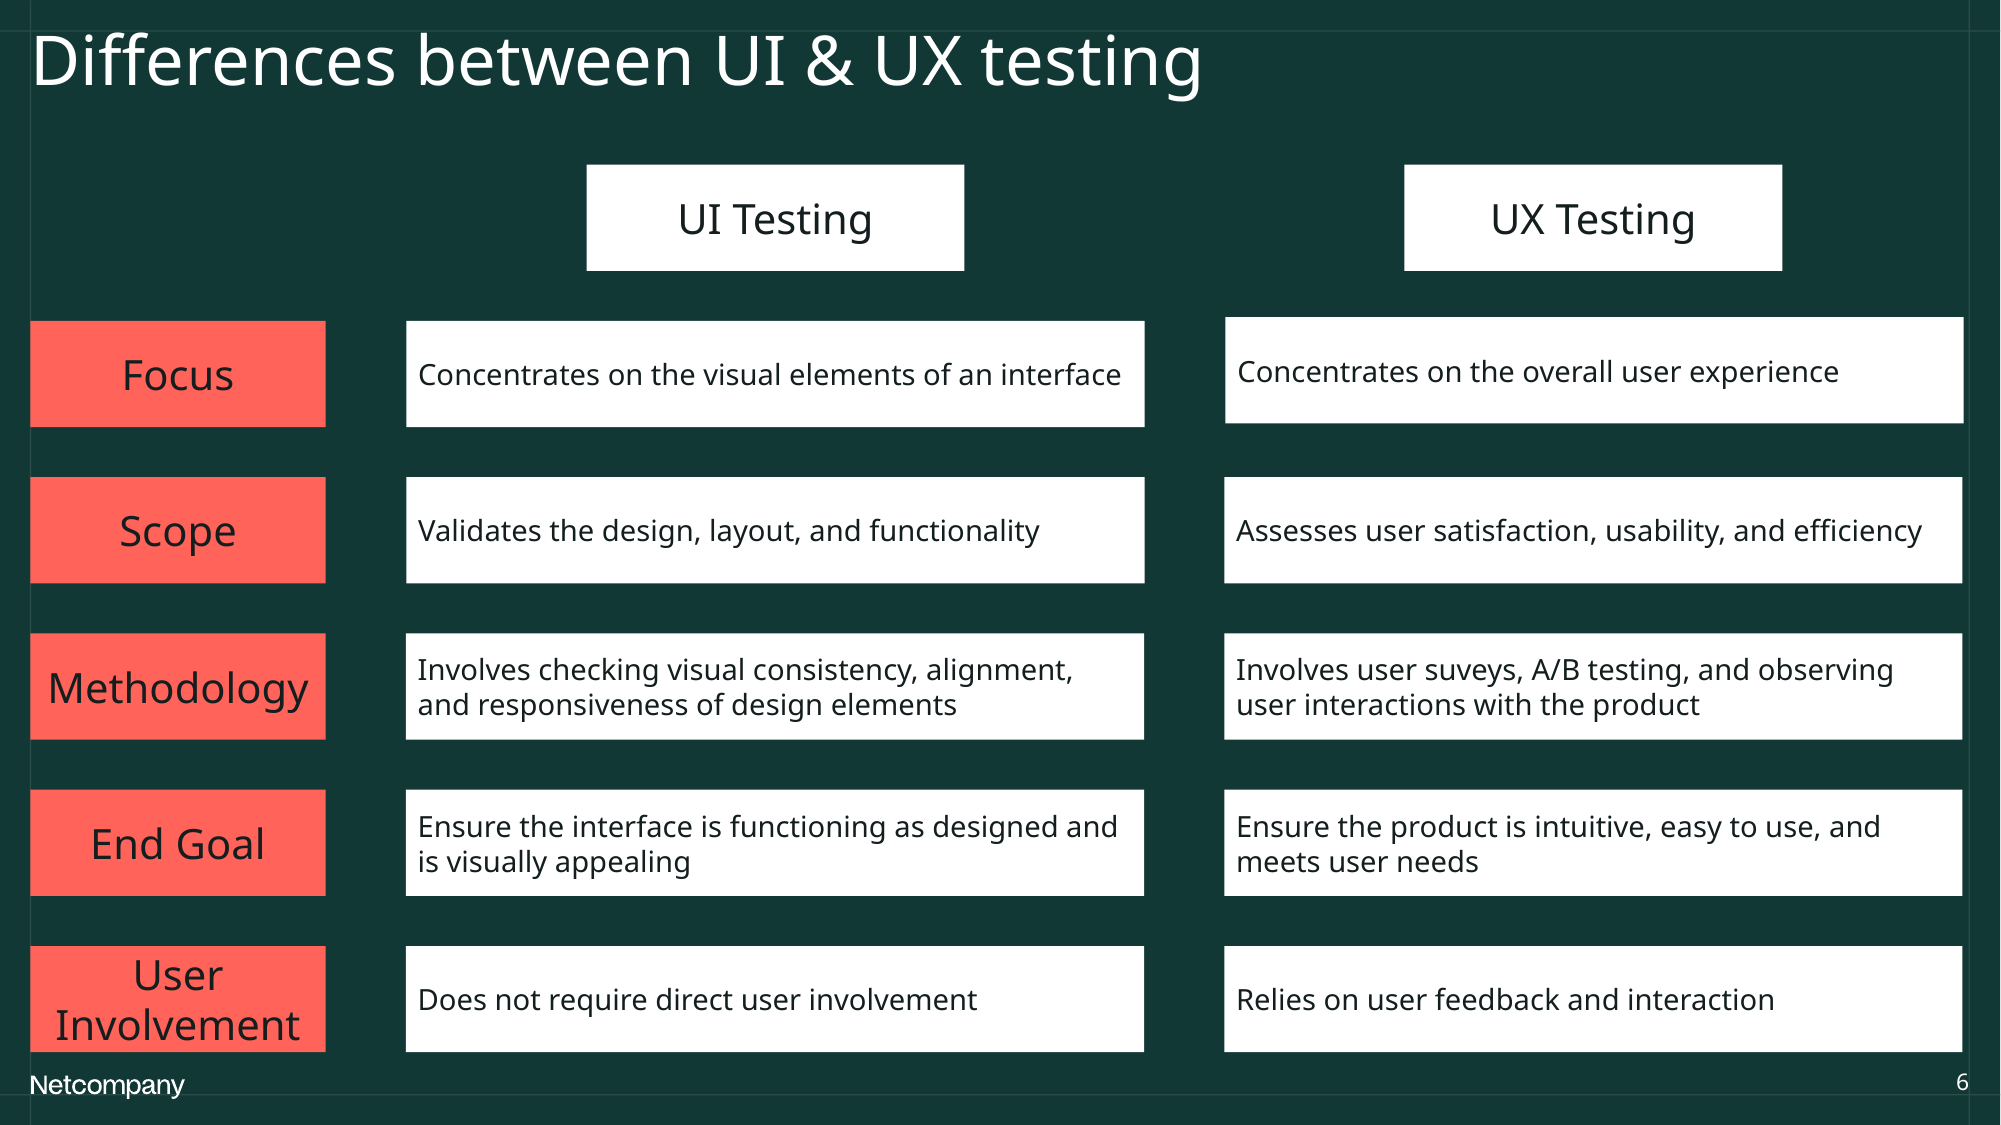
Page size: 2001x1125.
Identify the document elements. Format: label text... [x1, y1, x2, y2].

text_box Involves checking visual consistency, alignment, and responsiveness of design elements [405, 632, 1145, 741]
text_box UI Testing [586, 163, 965, 272]
text_box Involves user suveys, A/B testing, and observing user interactions with the product [1223, 632, 1963, 741]
text_box Concentrates on the overall user experience [1224, 316, 1965, 425]
text_box Validates the design, layout, and functionality [405, 476, 1146, 584]
text_box End Goal [29, 789, 327, 897]
text_box User Involvement [29, 945, 327, 1053]
text_box Methodology [29, 632, 327, 741]
text_box Scope [29, 476, 327, 584]
text_box Ensure the interface is functioning as designed and is visually appealing [405, 789, 1145, 897]
text_box Ensure the product is intuitive, easy to use, and meets user needs [1223, 789, 1963, 897]
slide_number 6 [1524, 1062, 1970, 1095]
text_box UX Testing [1403, 163, 1783, 272]
text_box Concentrates on the visual elements of an interface [405, 320, 1146, 428]
text_box Assesses user satisfaction, usability, and efficiency [1223, 476, 1963, 584]
text_box Relies on user feedback and interaction [1223, 945, 1963, 1053]
title Differences between UI & UX testing [30, 30, 1970, 186]
text_box Does not require direct user involvement [405, 945, 1145, 1053]
text_box Focus [29, 320, 327, 428]
